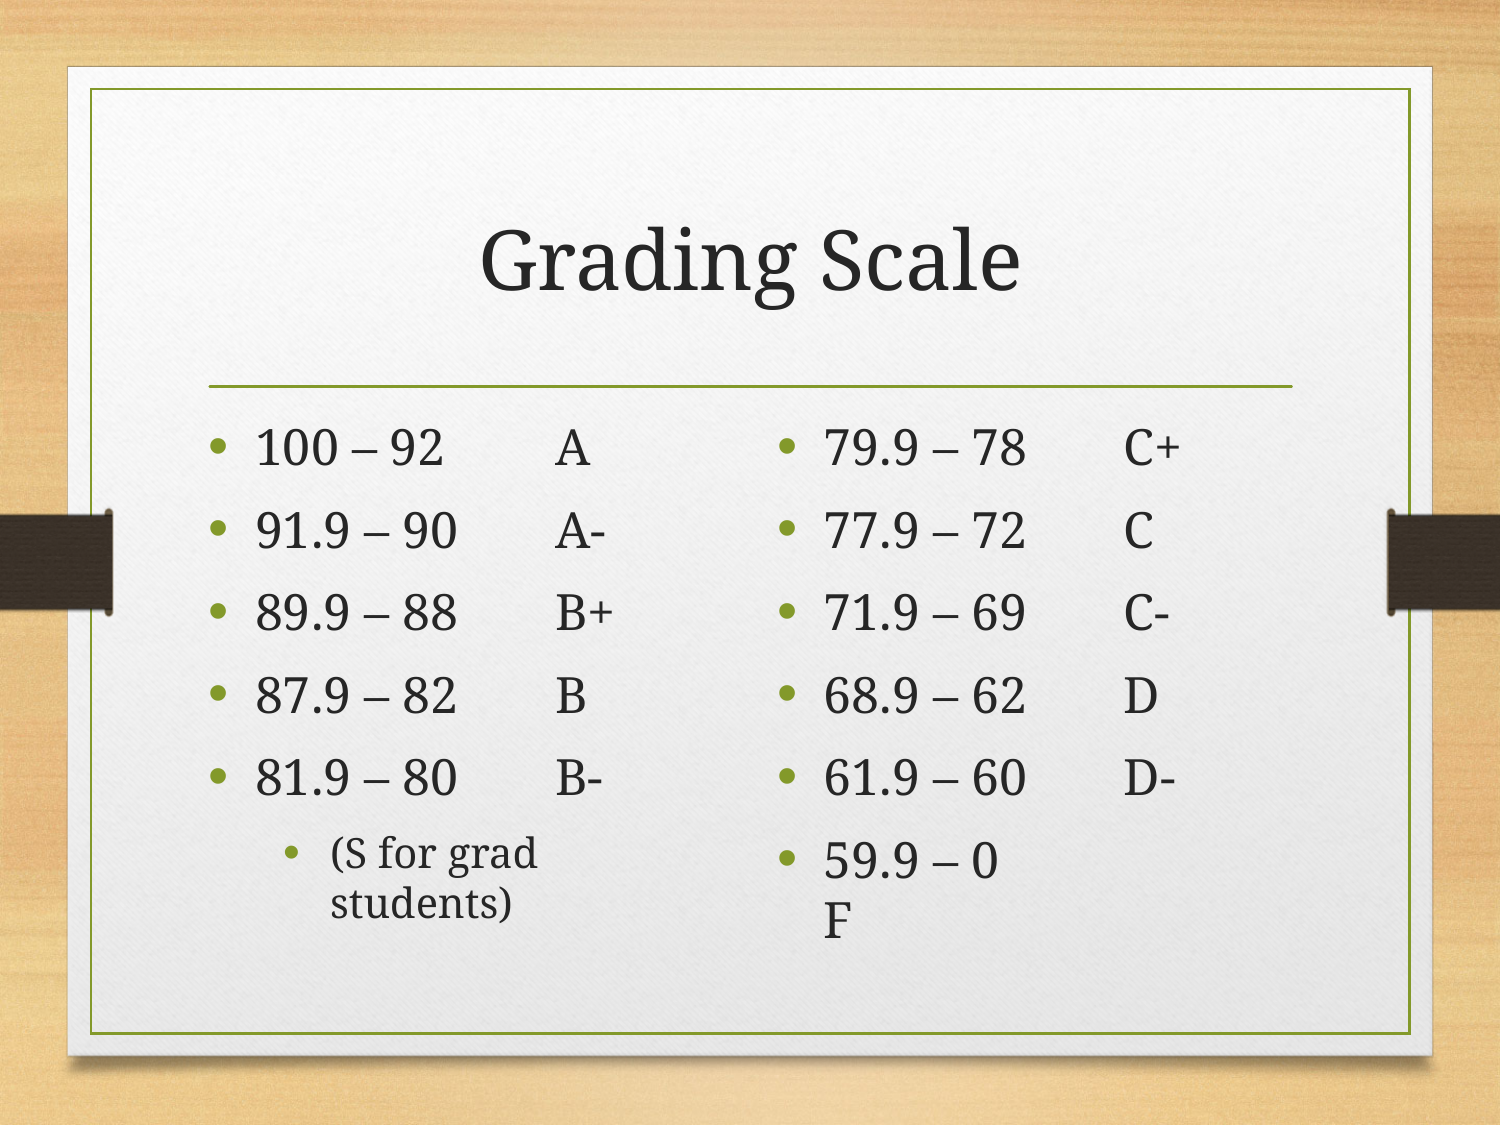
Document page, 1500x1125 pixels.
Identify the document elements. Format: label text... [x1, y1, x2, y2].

picture [0, 0, 1500, 1125]
list 79.9 – 78 C+ 77.9 – 72 C 71.9 – 69 C- 68.9 – 62 D 61.9 – 60 D- 59.9 – 0 F [761, 408, 1310, 974]
list 100 – 92 A 91.9 – 90 A- 89.9 – 88 B+ 87.9 – 82 B 81.9 – 80 B- (S for grad students) [193, 408, 741, 974]
title Grading Scale [193, 150, 1309, 365]
